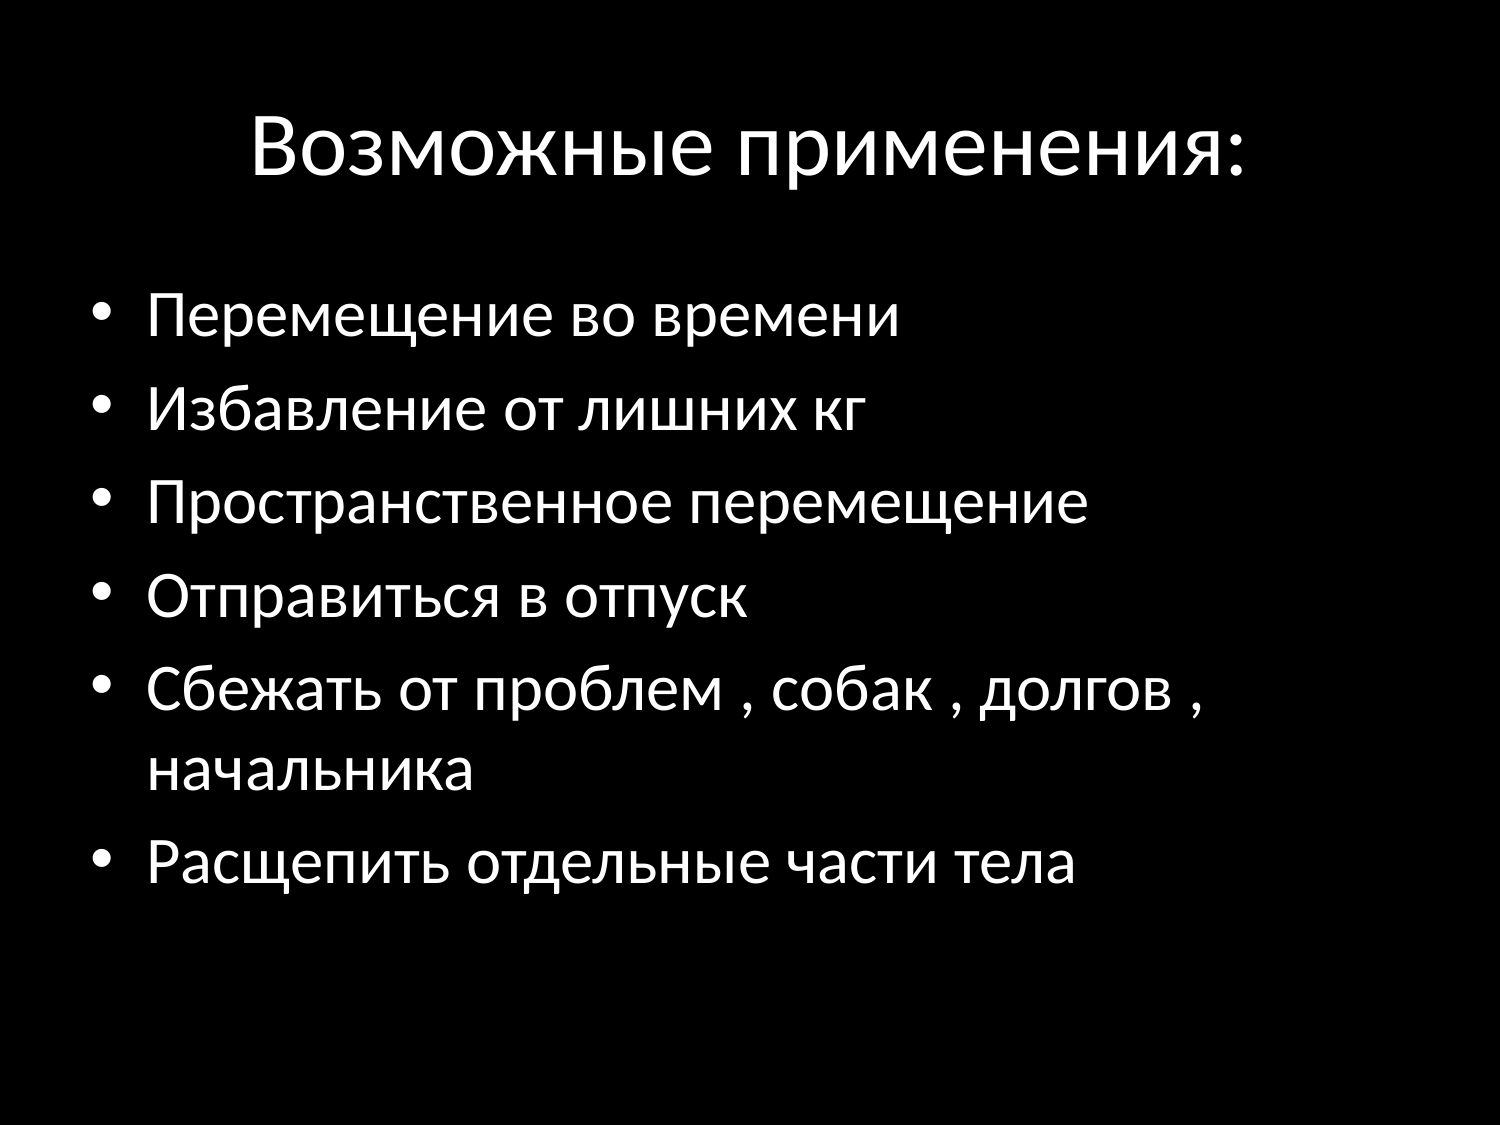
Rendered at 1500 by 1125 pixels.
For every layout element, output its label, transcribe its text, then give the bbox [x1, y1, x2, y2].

list Перемещение во времени Избавление от лишних кг Пространственное перемещение Отправиться в отпуск Сбежать от проблем , собак , долгов , начальника Расщепить отдельные части тела [75, 262, 1425, 1005]
title Возможные применения: [75, 45, 1425, 233]
